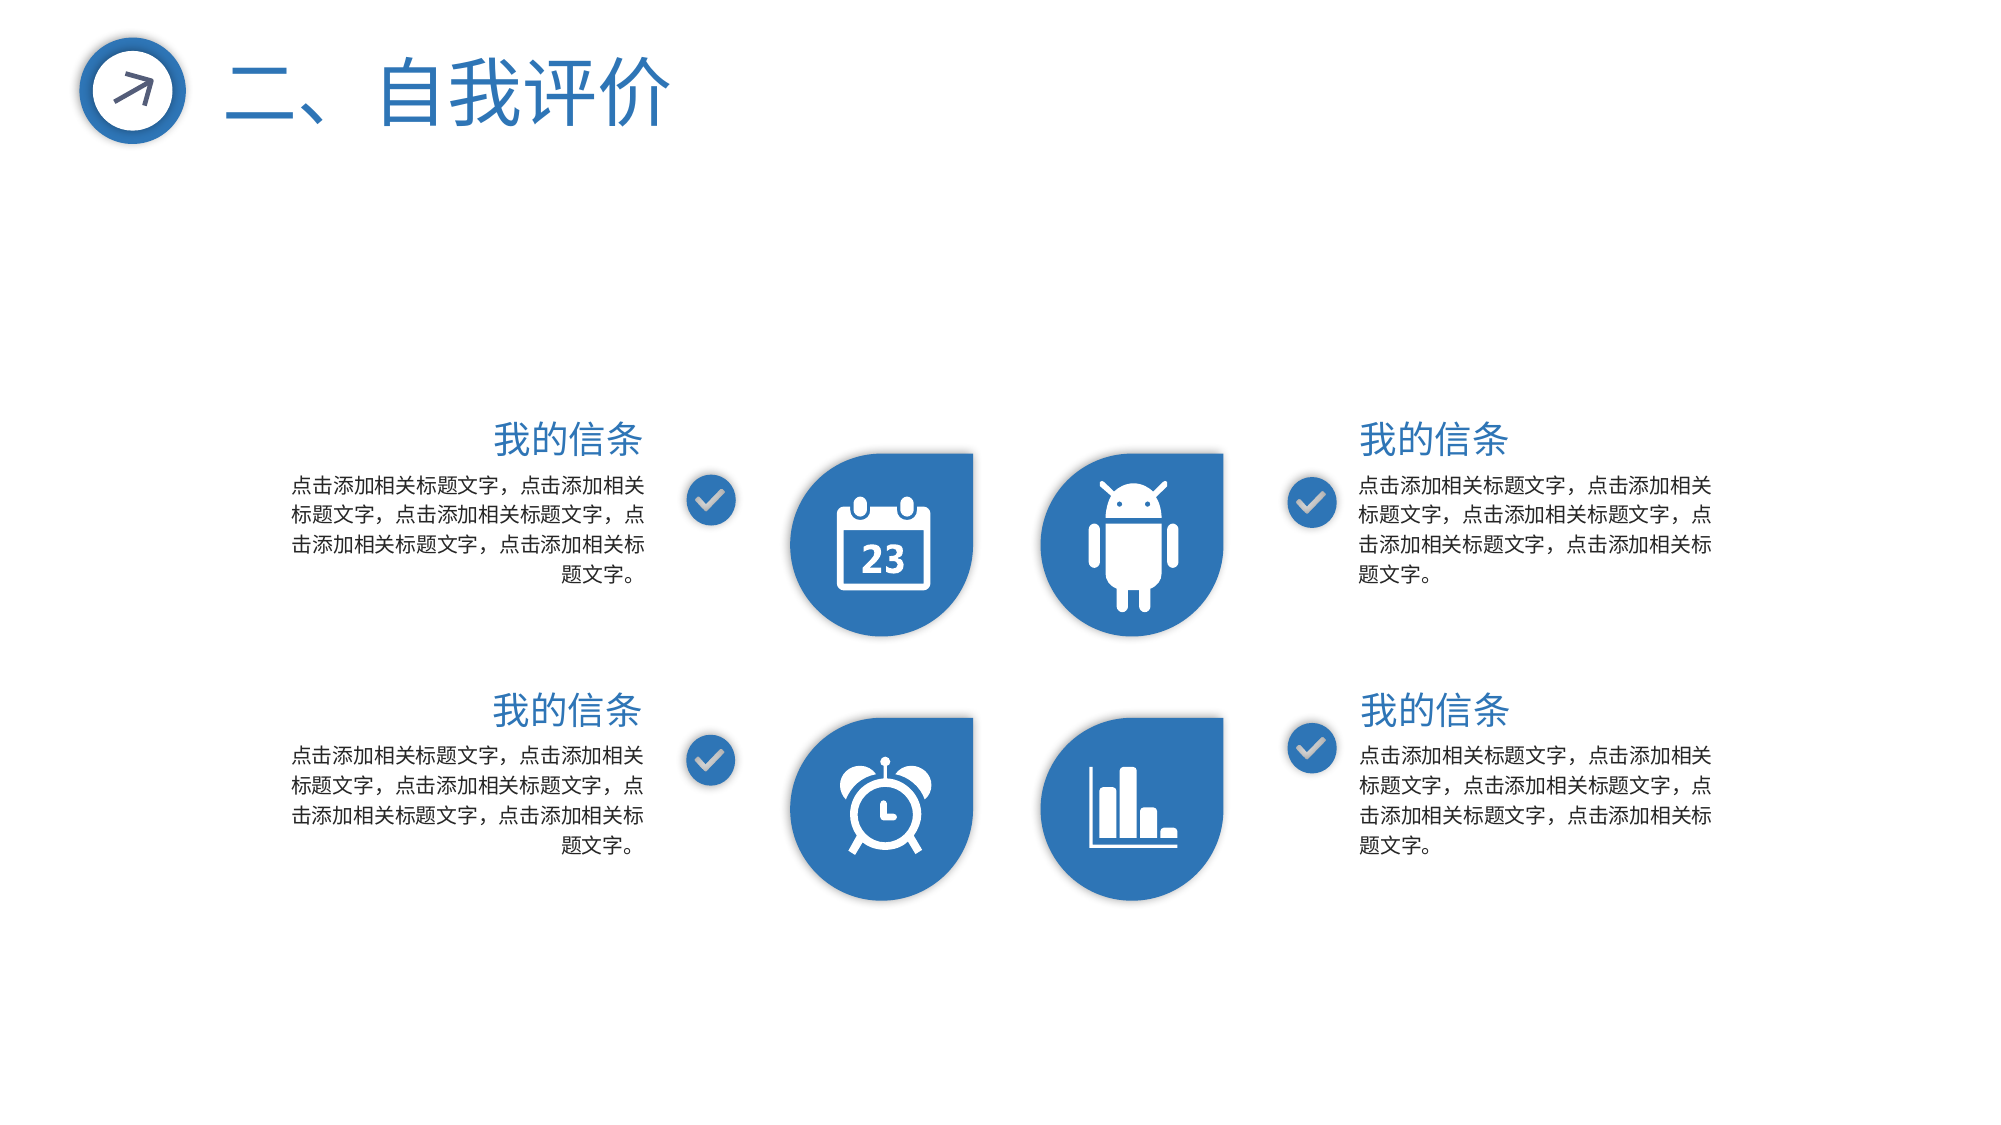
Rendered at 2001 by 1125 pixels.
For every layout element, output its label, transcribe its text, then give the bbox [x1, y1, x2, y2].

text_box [1344, 408, 1743, 597]
text_box [685, 473, 737, 527]
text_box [1344, 679, 1744, 868]
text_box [790, 717, 974, 901]
text_box [685, 733, 737, 787]
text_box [1040, 717, 1224, 901]
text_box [79, 37, 186, 144]
text_box [1286, 476, 1338, 529]
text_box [1040, 453, 1224, 637]
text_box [261, 408, 660, 597]
text_box [1286, 721, 1338, 775]
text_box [260, 679, 659, 868]
text_box 二、自我评价 [207, 37, 1060, 143]
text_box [790, 453, 974, 637]
